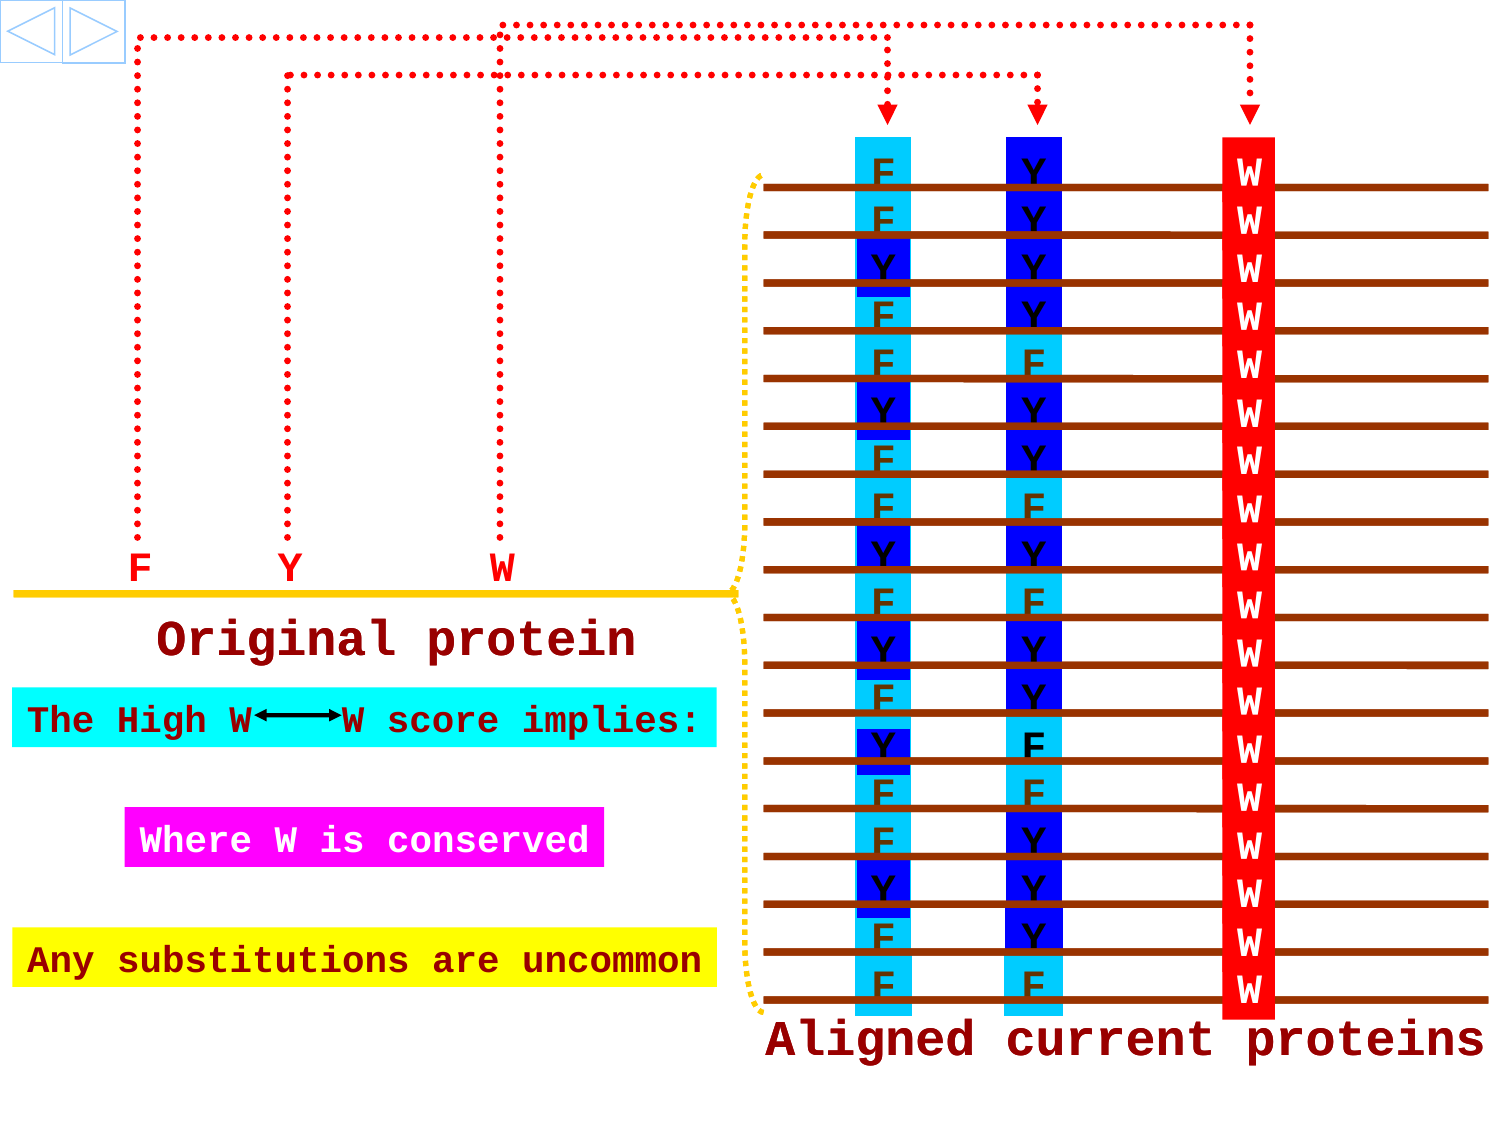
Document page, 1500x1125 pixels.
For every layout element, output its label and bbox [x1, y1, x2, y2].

text_box [0, 0, 1500, 1074]
text_box [13, 687, 716, 748]
text_box [499, 24, 1251, 538]
